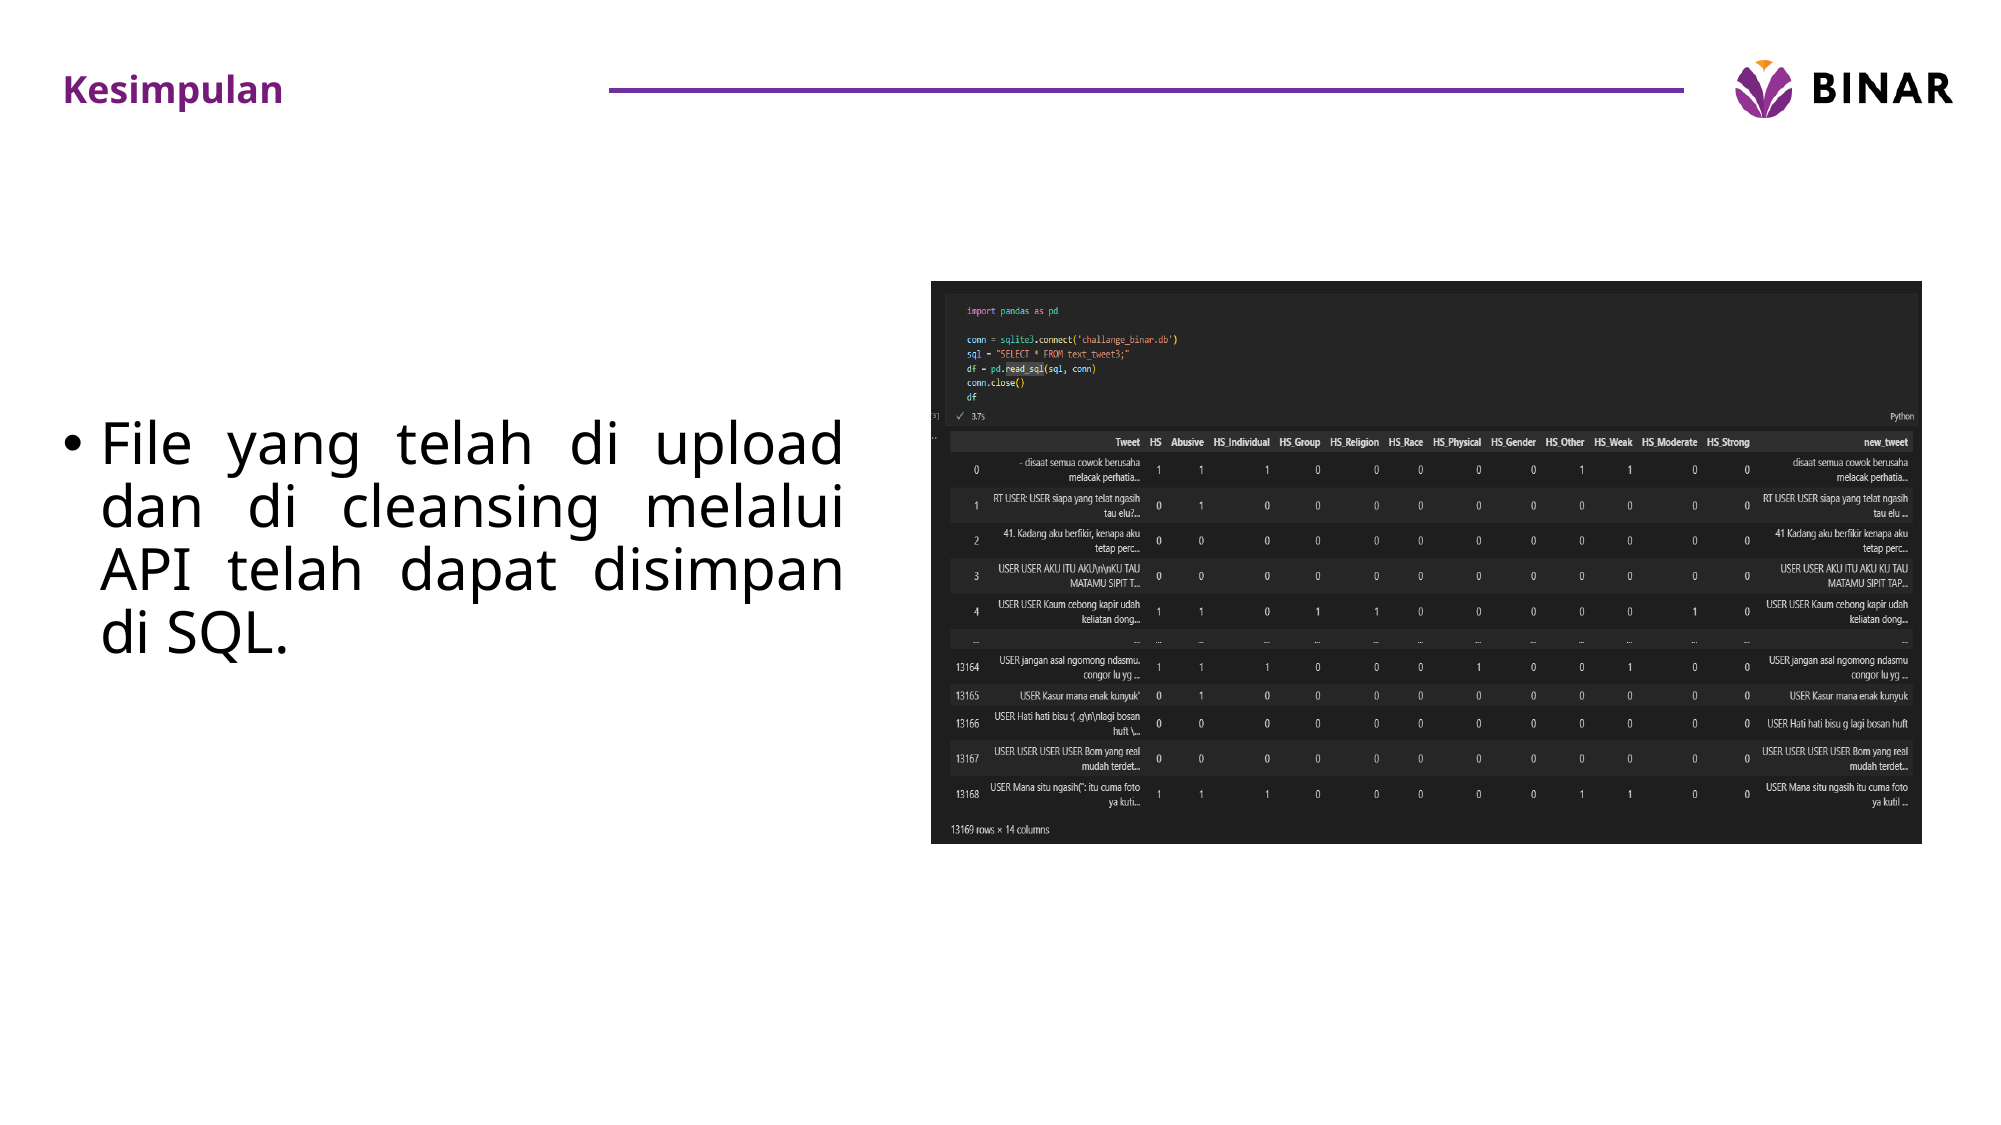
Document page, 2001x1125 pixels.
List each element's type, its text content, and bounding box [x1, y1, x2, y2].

list File yang telah di upload dan di cleansing melalui API telah dapat disimpan di SQL. [47, 406, 861, 719]
text_box Kesimpulan [47, 58, 483, 119]
picture [931, 281, 1922, 844]
picture [1735, 60, 1953, 118]
